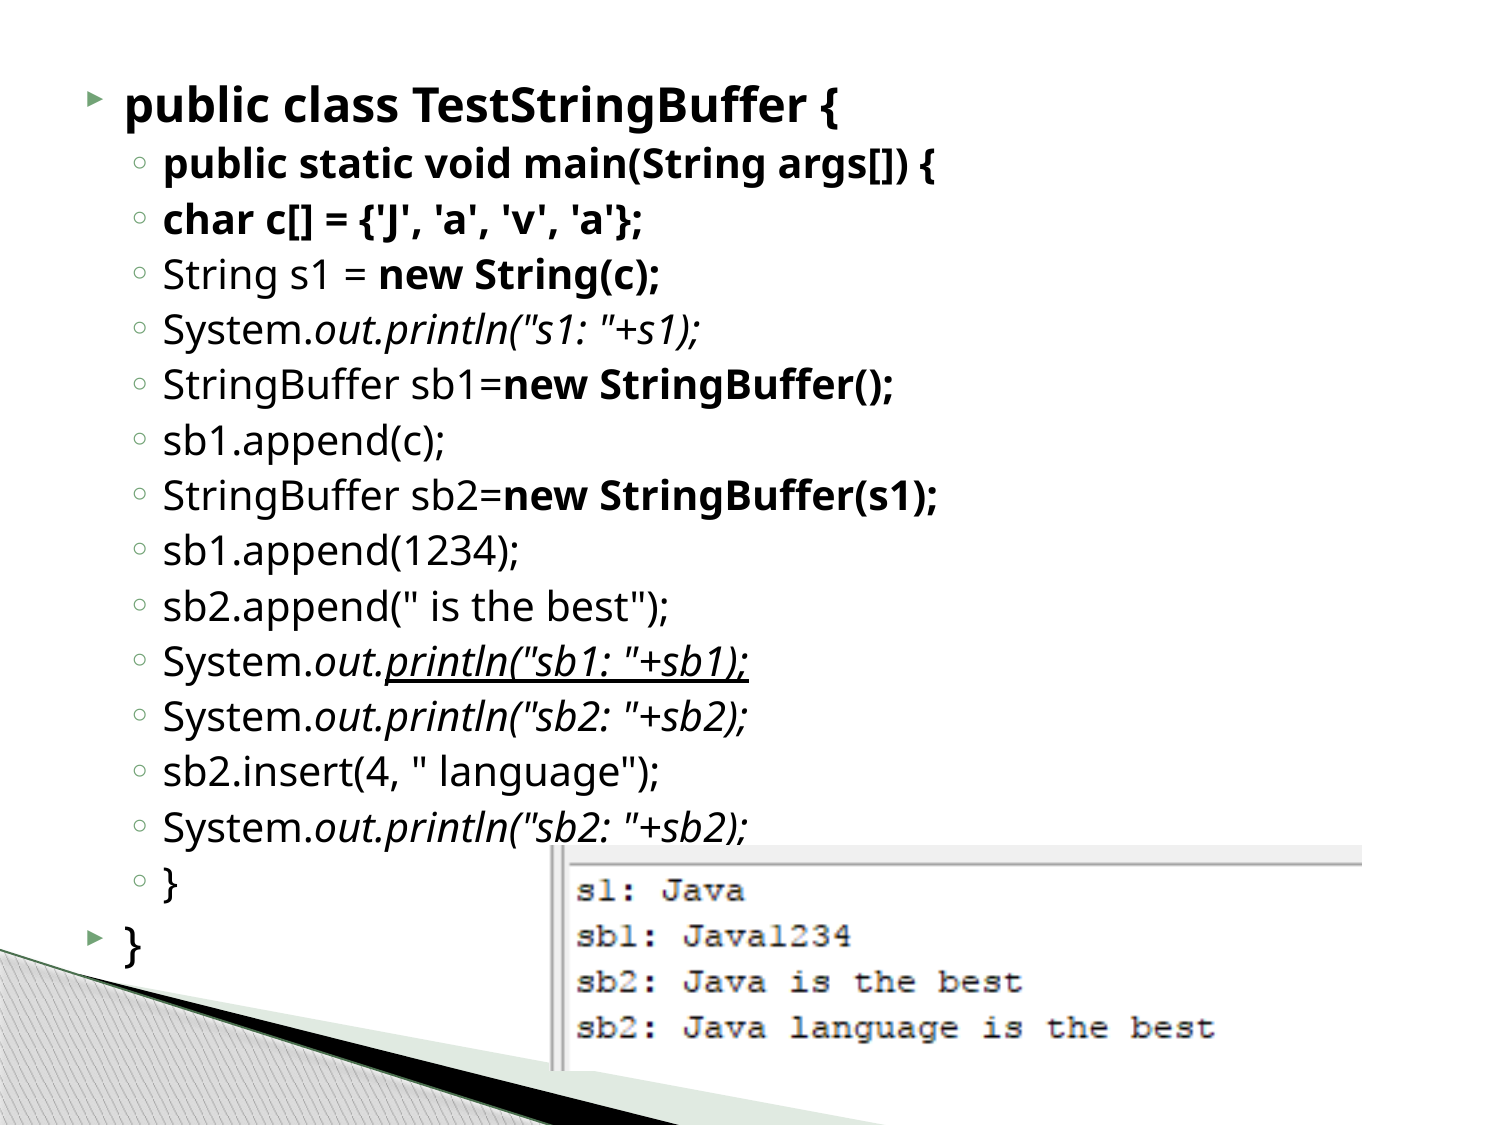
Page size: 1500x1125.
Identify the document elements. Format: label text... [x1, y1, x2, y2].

list public class TestStringBuffer { public static void main(String args[]) { char c[] = {'J', 'a', 'v', 'a'}; String s1 = new String(c); System.out.println("s1: "+s1); StringBuffer sb1=new StringBuffer(); sb1.append(c); StringBuffer sb2=new StringBuffer(s1); sb1.append(1234); sb2.append(" is the best"); System.out.println("sb1: "+sb1); System.out.println("sb2: "+sb2); sb2.insert(4, " language"); System.out.println("sb2: "+sb2); } } [53, 66, 1425, 986]
picture [548, 845, 1362, 1071]
